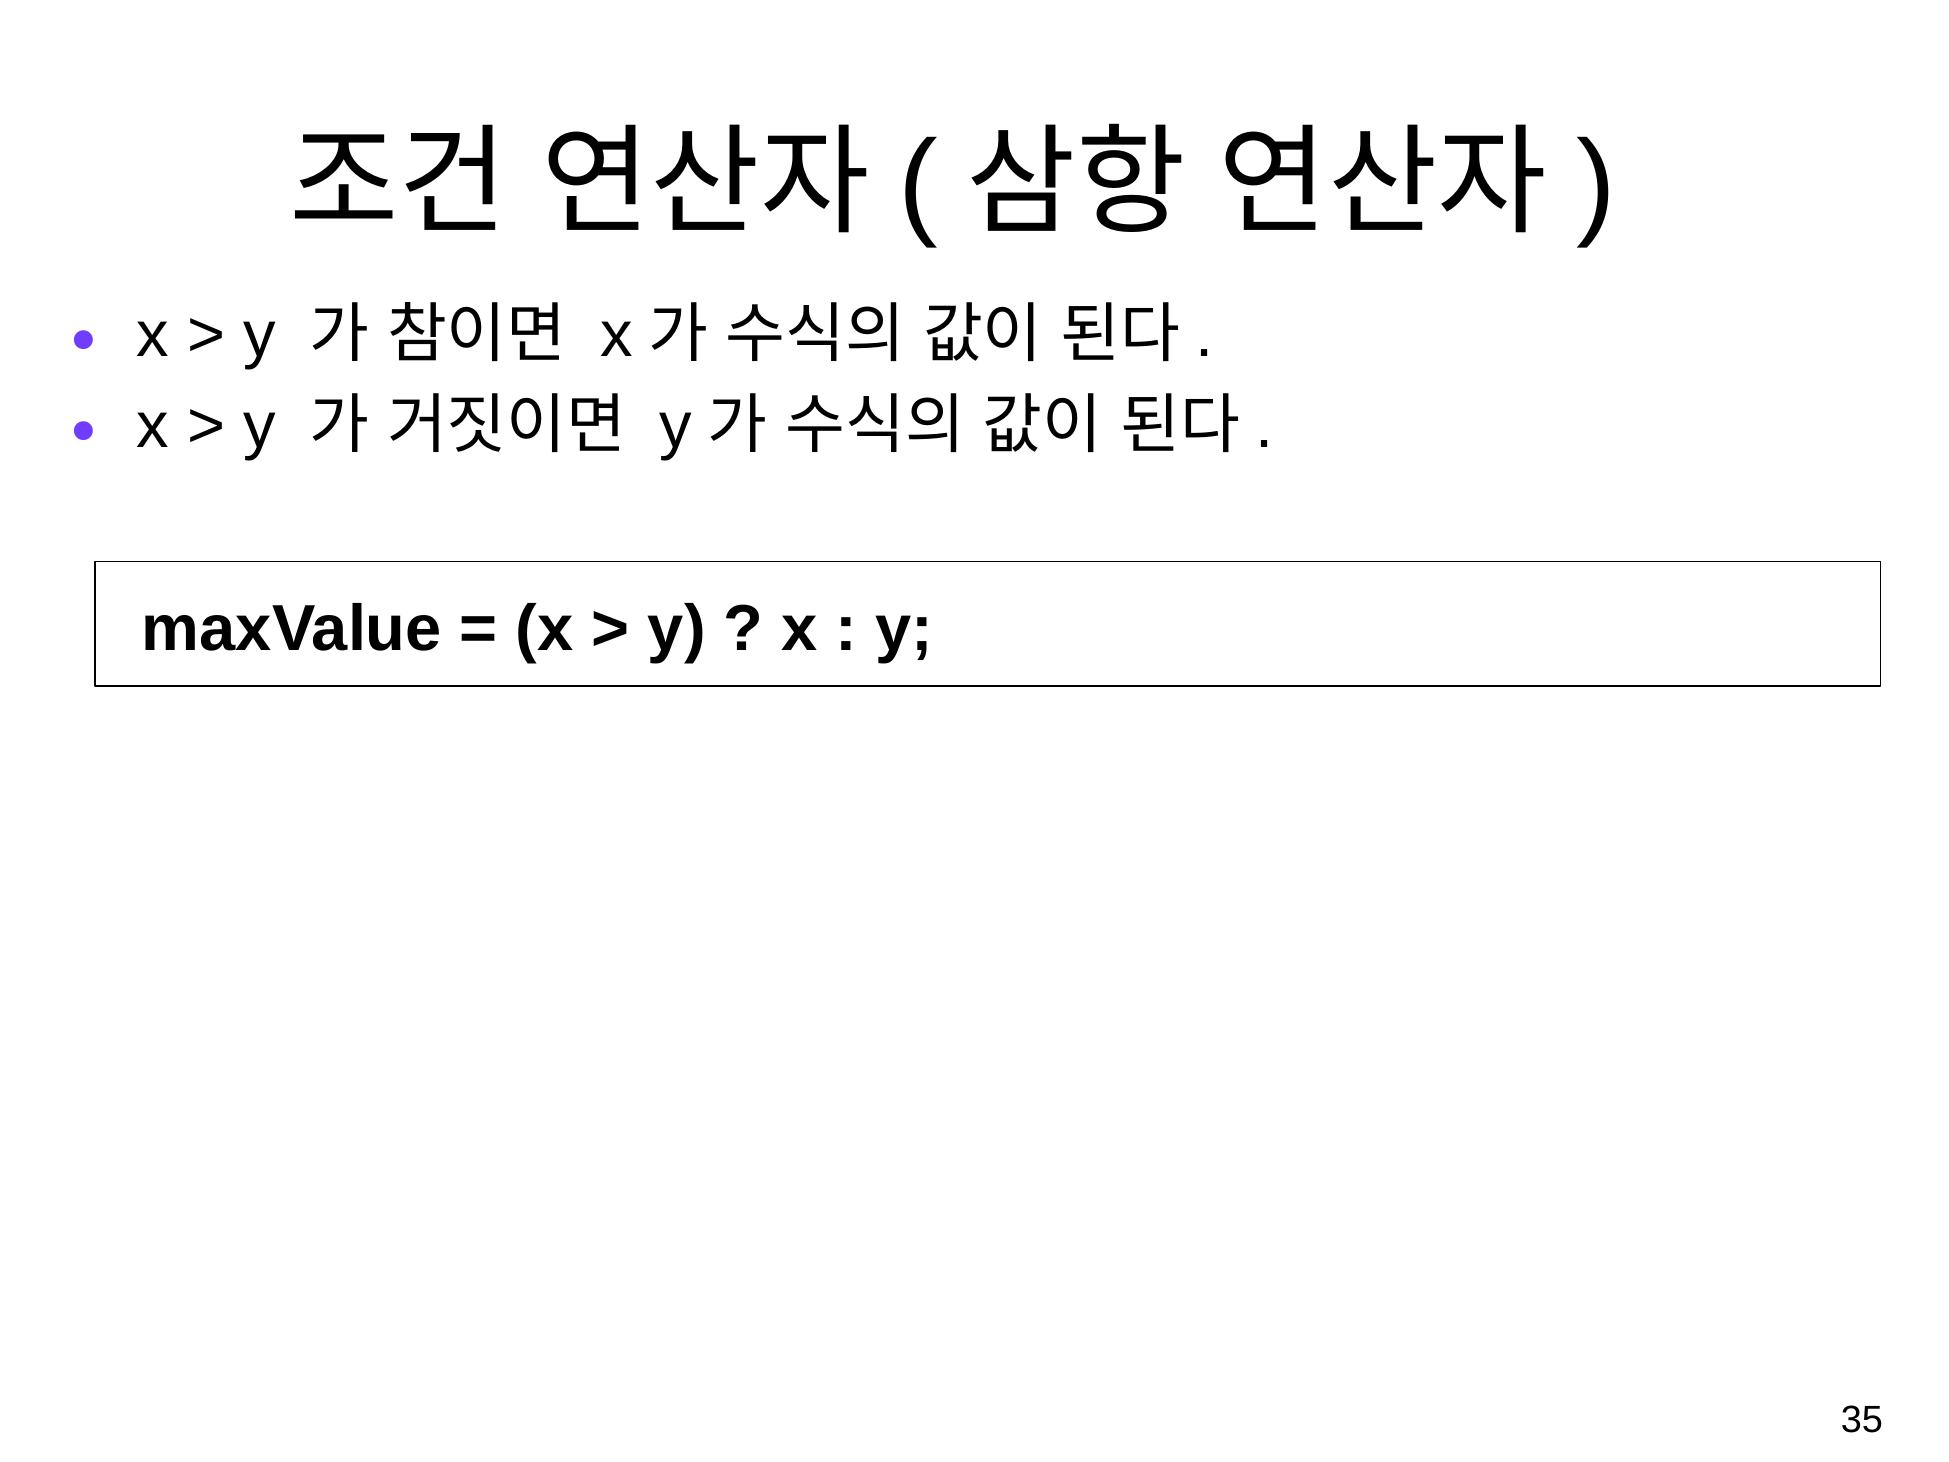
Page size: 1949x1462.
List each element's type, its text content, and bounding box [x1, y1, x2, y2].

slide_number ‹#› [1496, 1372, 1899, 1462]
text_box maxValue = (x > y) ? x : y; [95, 561, 1881, 687]
title 조건 연산자(삼항 연산자) [156, 92, 1749, 255]
list x > y 가 참이면 x가 수식의 값이 된다. x > y 가 거짓이면 y가 수식의 값이 된다. [48, 284, 1897, 1343]
